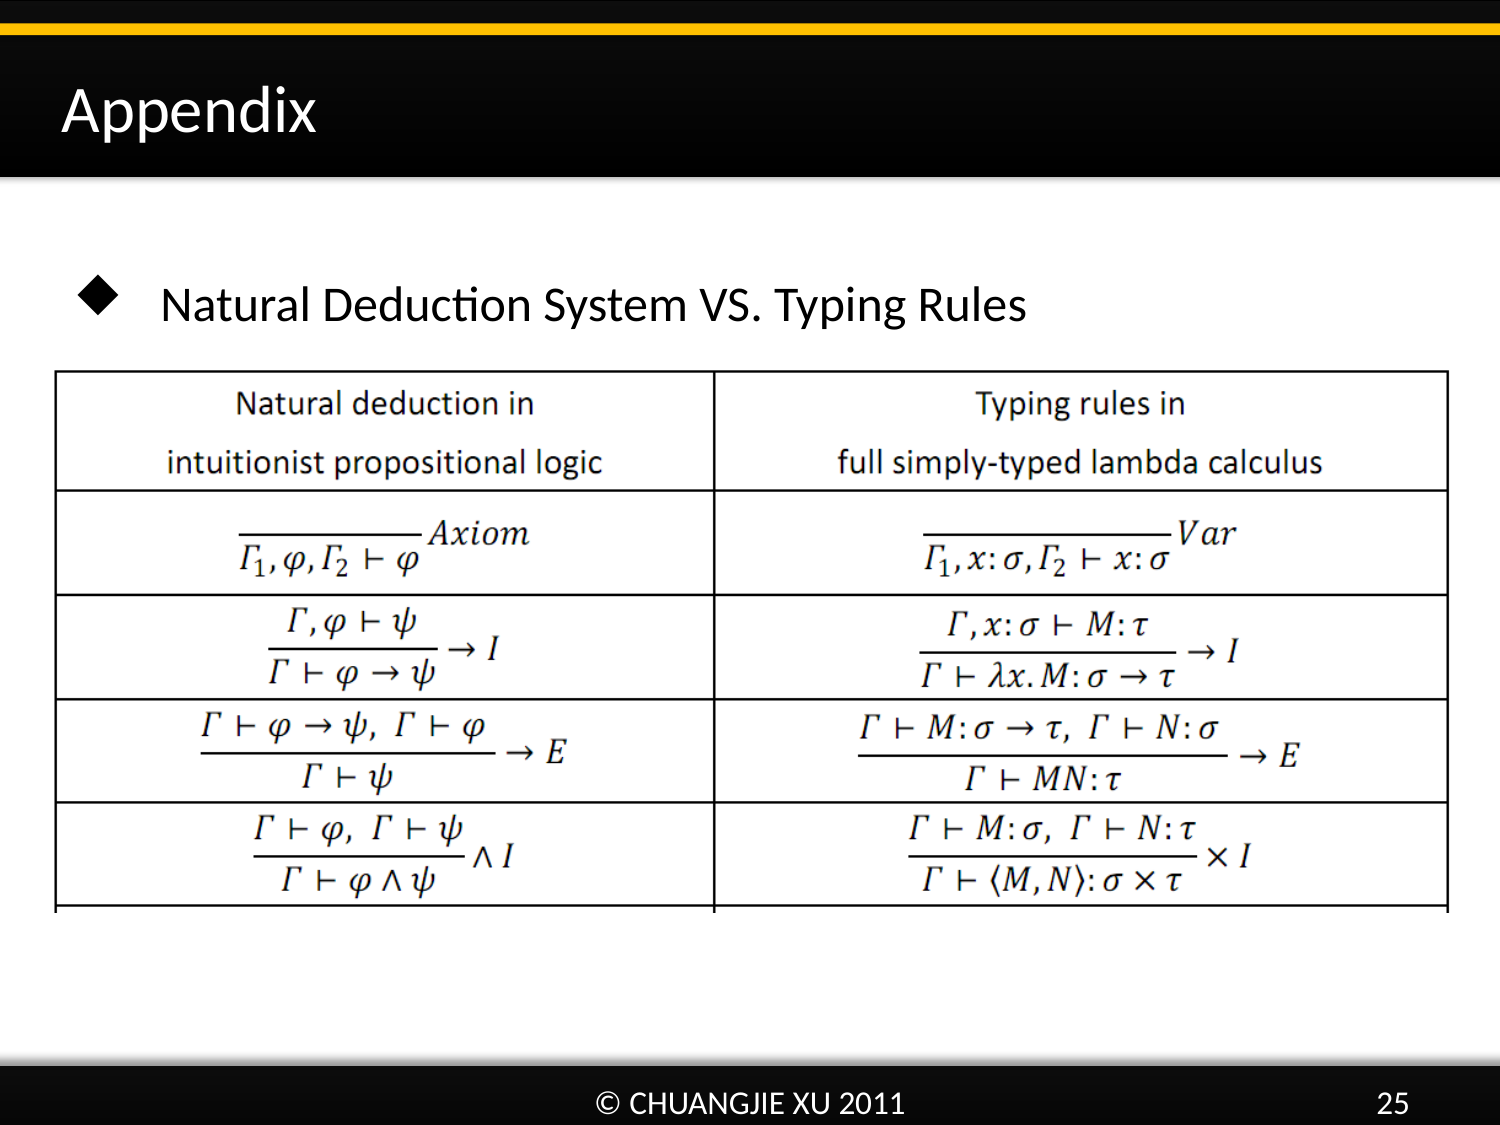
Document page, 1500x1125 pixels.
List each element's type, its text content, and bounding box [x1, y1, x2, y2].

footer © CHUANGJIE XU 2011 [512, 1071, 988, 1125]
text_box [0, 0, 1500, 21]
text_box [0, 46, 1500, 177]
picture [46, 363, 1454, 914]
text_box [0, 1066, 1500, 1125]
text_box Natural Deduction System VS. Typing Rules [58, 234, 1395, 340]
text_box Appendix [46, 58, 1149, 154]
slide_number 25 [1074, 1071, 1425, 1125]
text_box [0, 23, 1500, 36]
